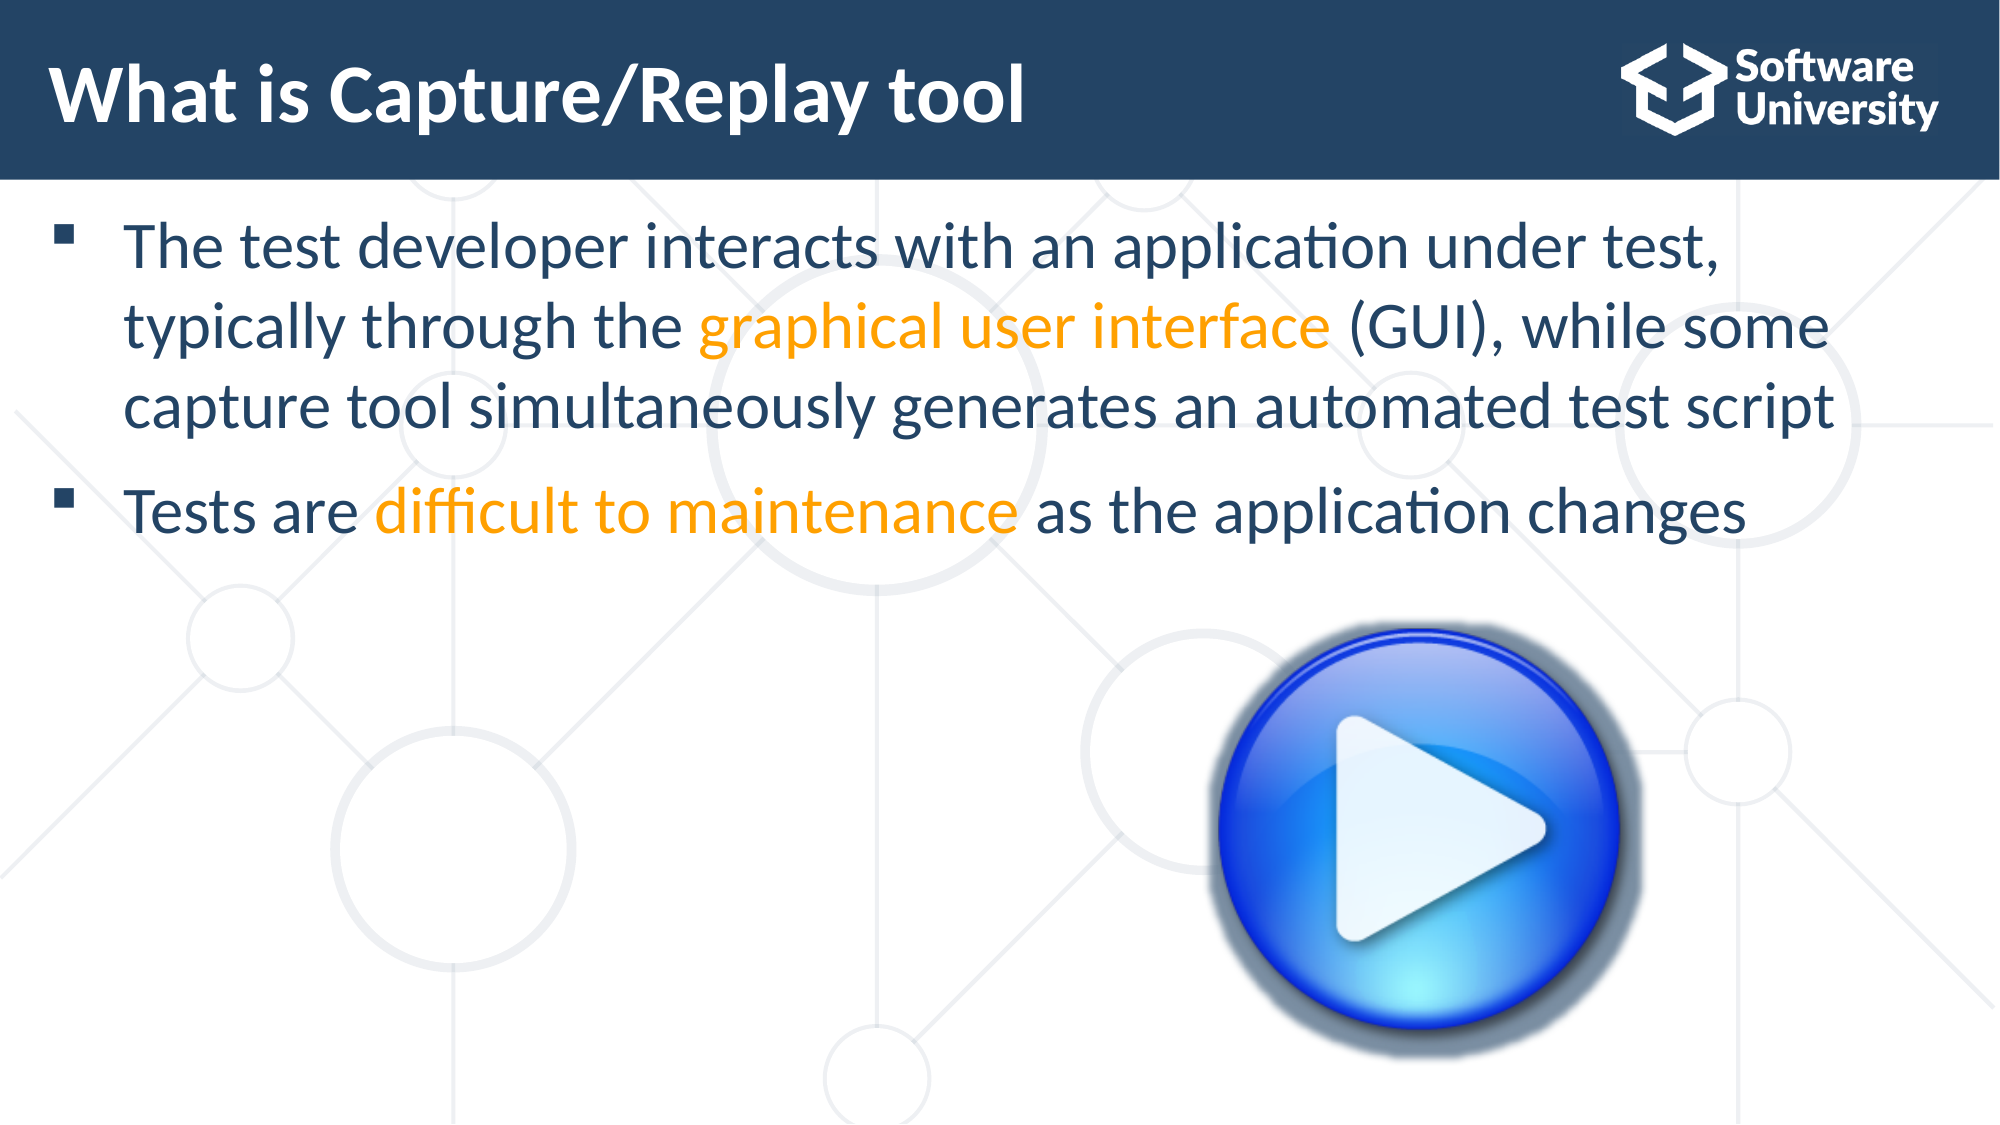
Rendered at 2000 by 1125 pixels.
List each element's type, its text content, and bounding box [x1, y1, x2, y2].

list The test developer interacts with an application under test, typically through the graphical user interface (GUI), while some capture tool simultaneously generates an automated test script Tests are difficult to maintenance as the application changes [31, 196, 1970, 1050]
title What is Capture/Replay tool [31, 16, 1591, 162]
picture [1621, 43, 1939, 136]
picture [1211, 624, 1637, 1050]
